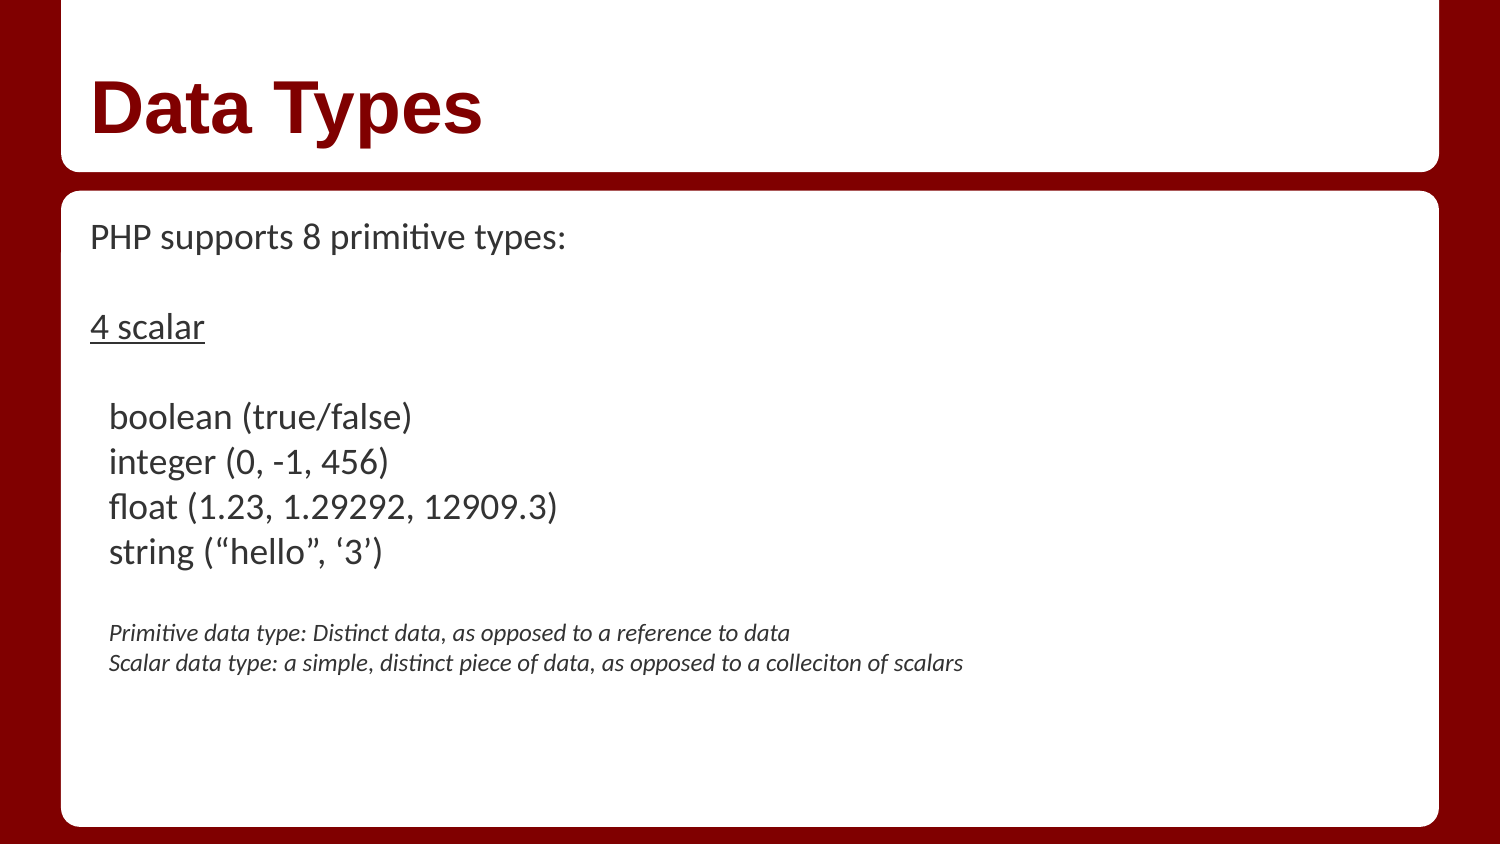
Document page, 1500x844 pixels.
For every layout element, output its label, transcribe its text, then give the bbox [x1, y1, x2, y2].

title Data Types [75, 22, 1425, 164]
list PHP supports 8 primitive types: 4 scalar boolean (true/false) integer (0, -1, 456) float (1.23, 1.29292, 12909.3) string (“hello”, ‘3’) Primitive data type: Distinct data, as opposed to a reference to data Scalar data type: a simple, distinct piece of data, as opposed to a colleciton of scalars [75, 196, 1425, 808]
